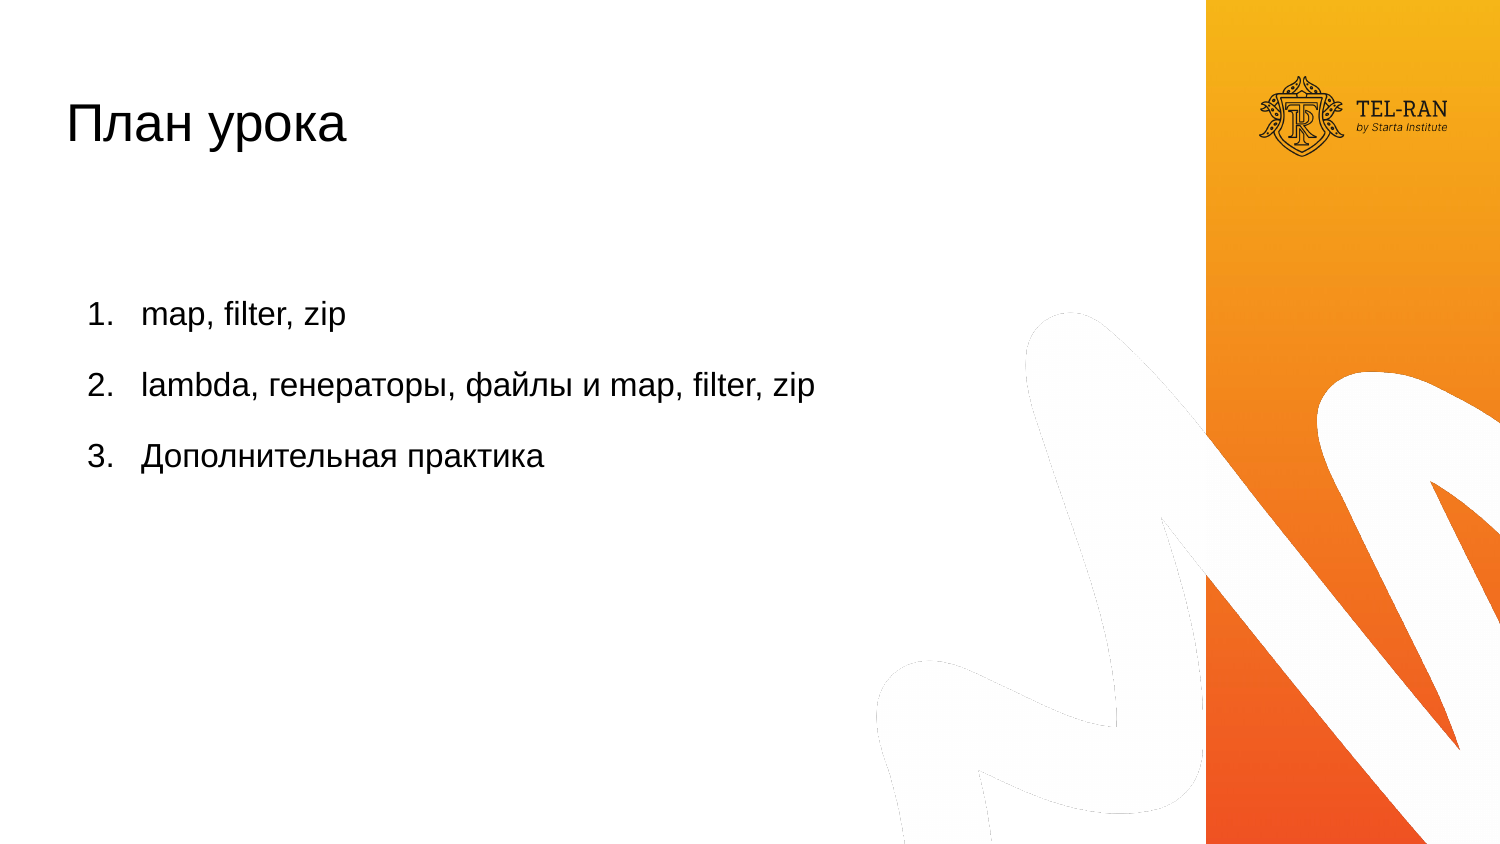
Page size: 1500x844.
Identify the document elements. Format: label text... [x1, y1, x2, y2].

text_box План урока [51, 72, 1201, 167]
list map, filter, zip lambda, генераторы, файлы и map, filter, zip Дополнительная практика [51, 271, 1008, 750]
picture [770, 0, 1500, 844]
